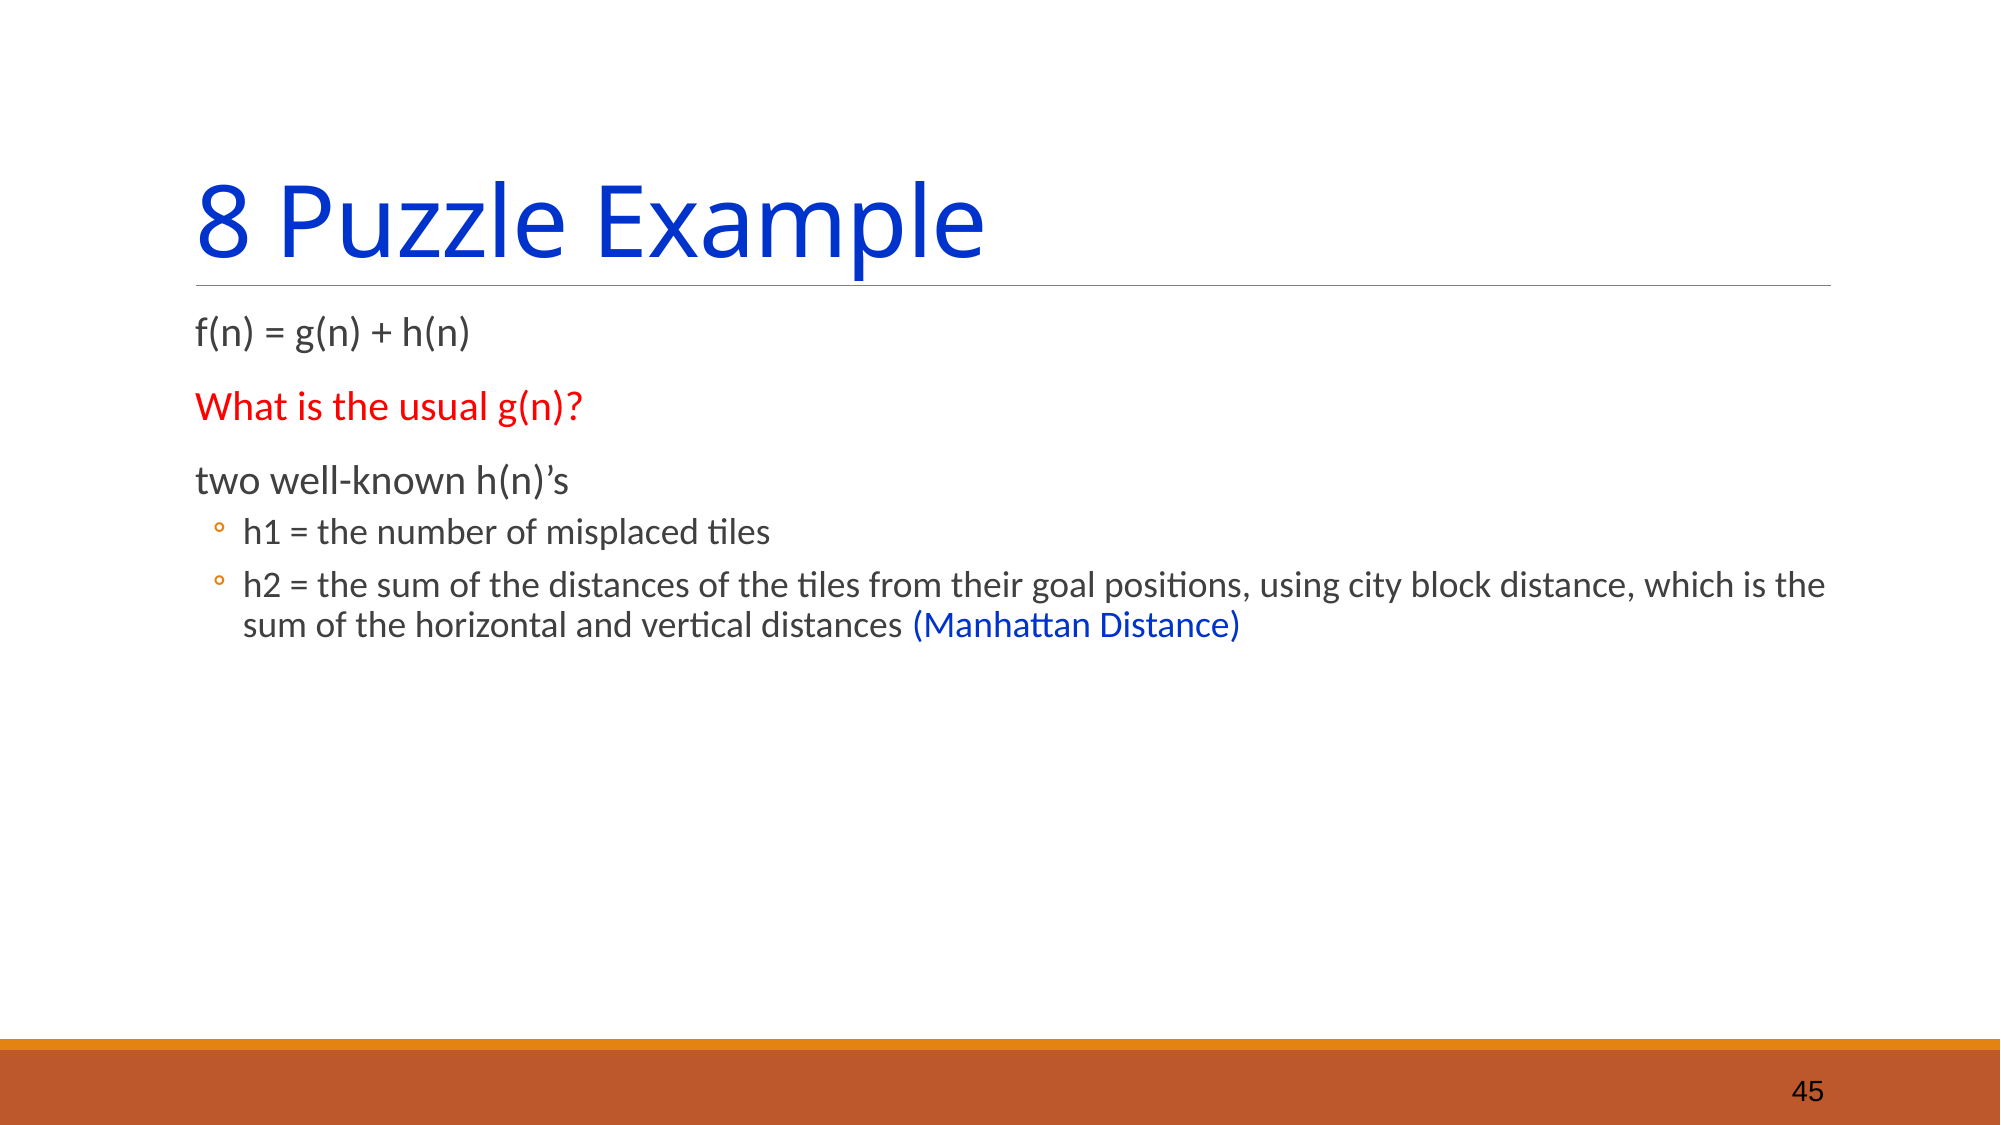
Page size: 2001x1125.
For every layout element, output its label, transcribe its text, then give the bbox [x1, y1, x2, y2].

title 8 Puzzle Example [180, 47, 1830, 285]
list f(n) = g(n) + h(n) What is the usual g(n)? two well-known h(n)’s h1 = the number of misplaced tiles h2 = the sum of the distances of the tiles from their goal positions, using city block distance, which is the sum of the horizontal and vertical distances (Manhattan Distance) [180, 302, 1830, 963]
slide_number 45 [1624, 1059, 1840, 1120]
